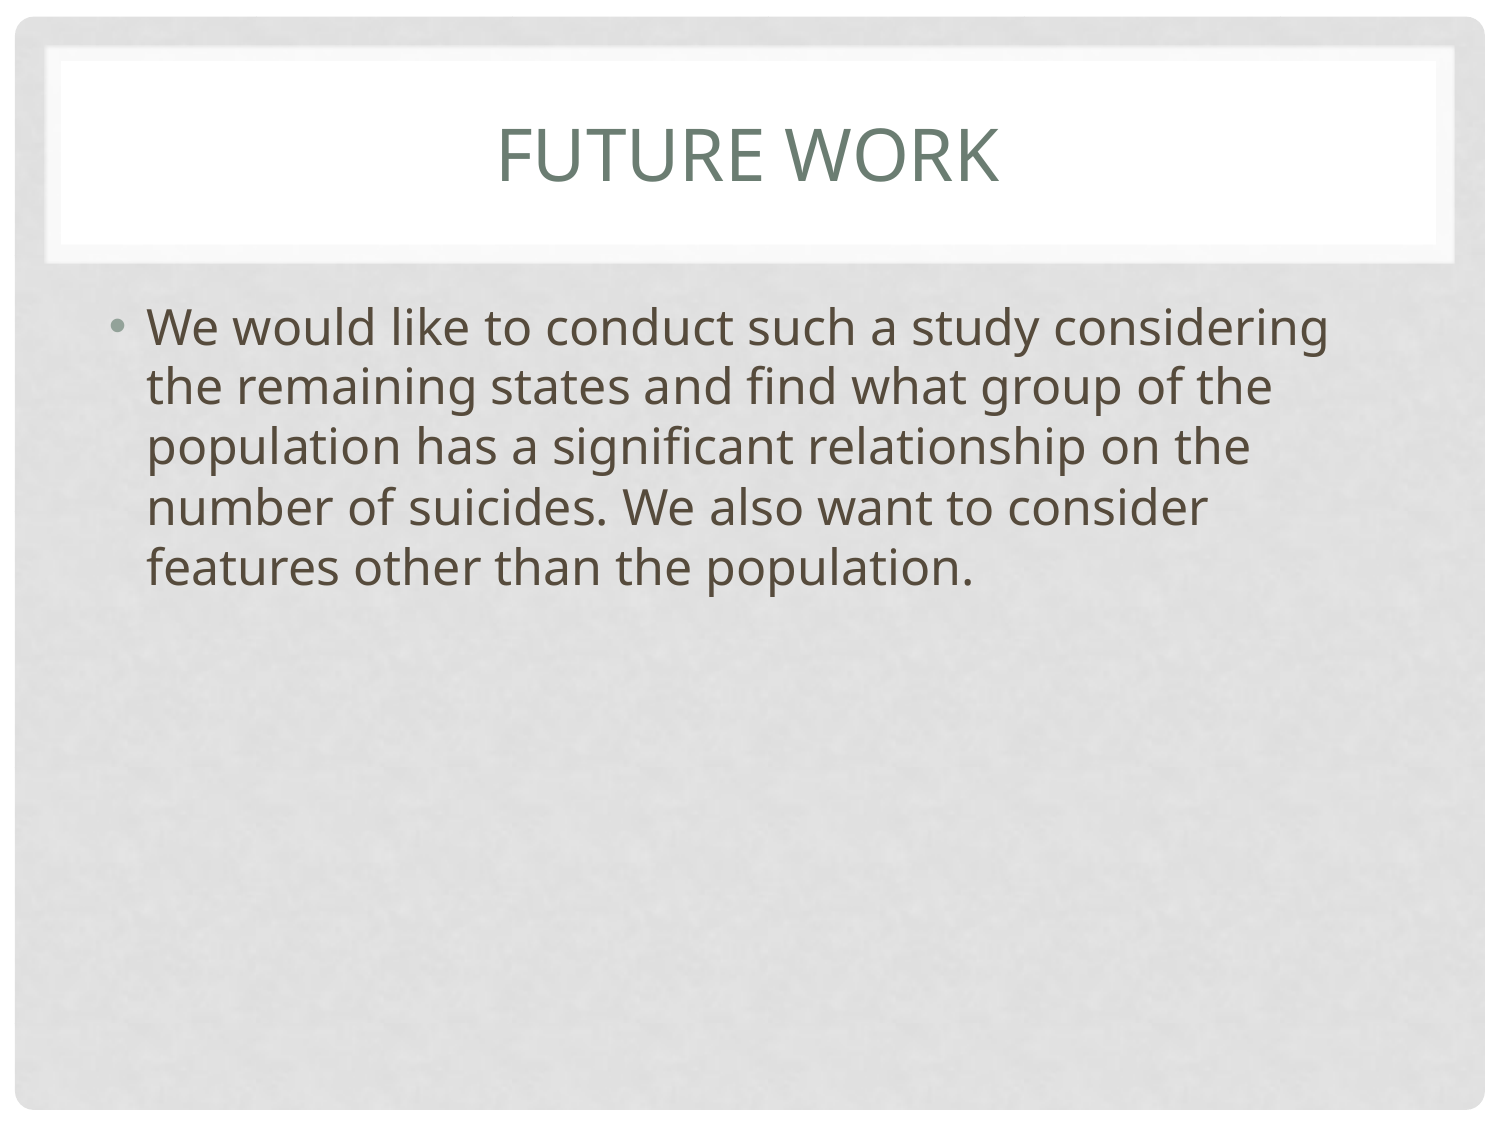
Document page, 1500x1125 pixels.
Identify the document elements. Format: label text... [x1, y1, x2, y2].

title Future work [69, 66, 1425, 238]
list We would like to conduct such a study considering the remaining states and find what group of the population has a significant relationship on the number of suicides. We also want to consider features other than the population. [75, 287, 1425, 1005]
